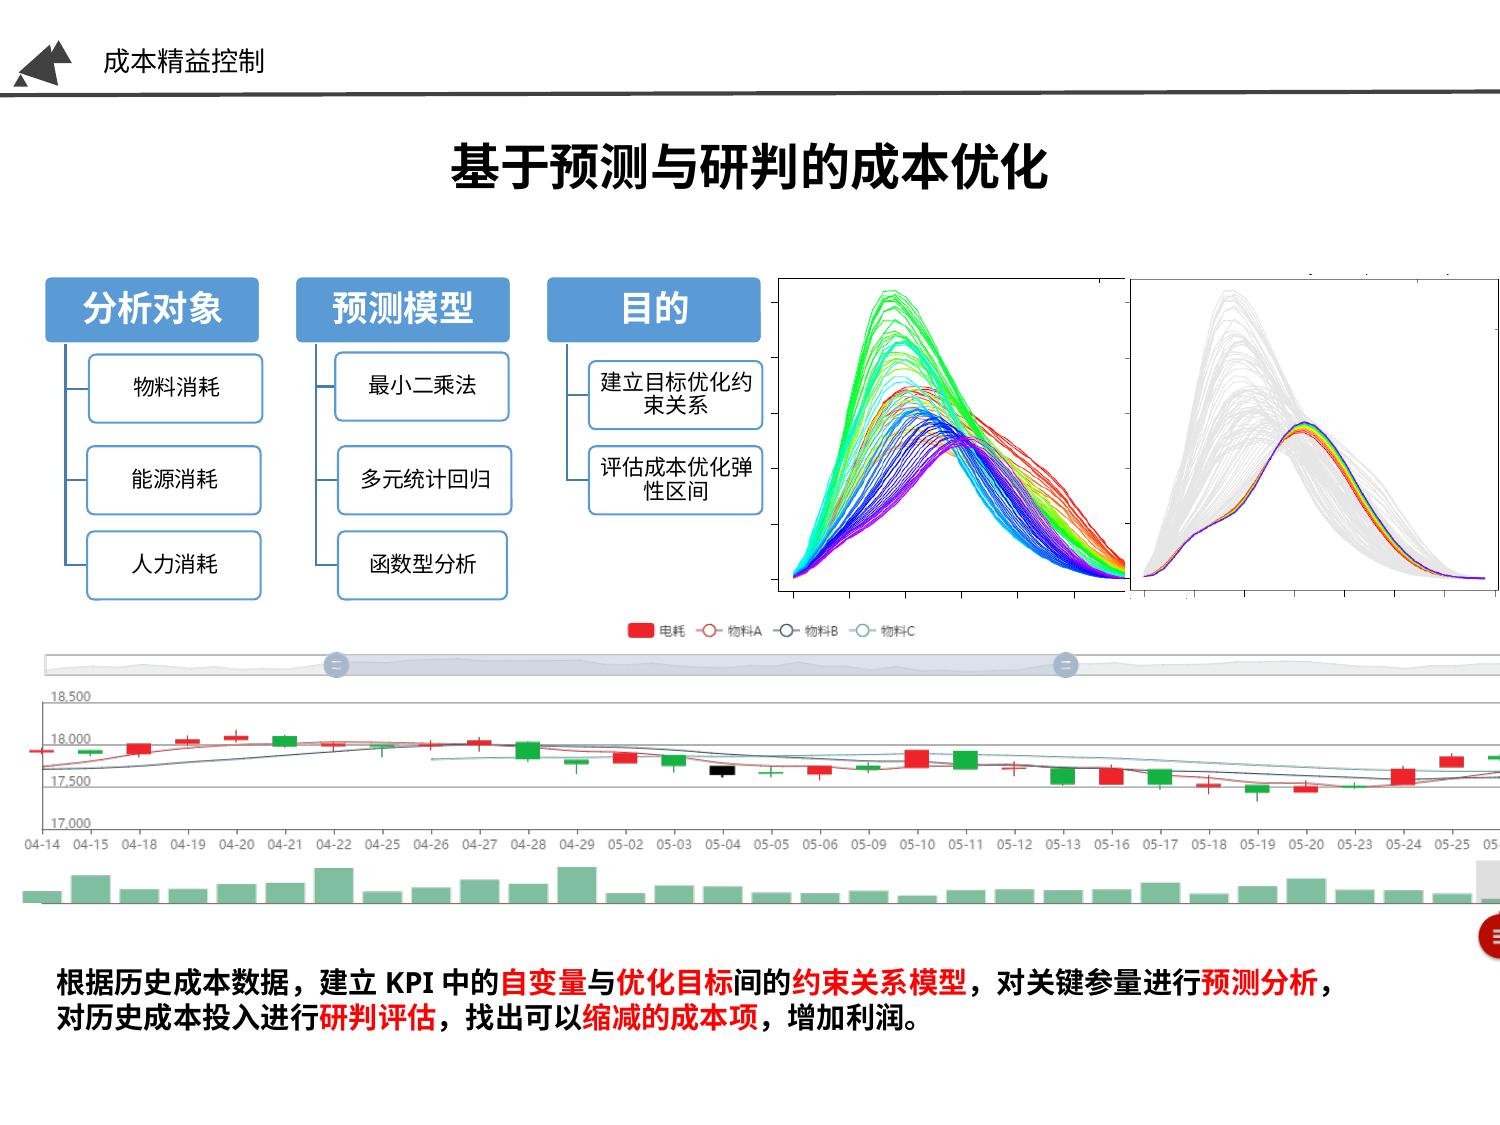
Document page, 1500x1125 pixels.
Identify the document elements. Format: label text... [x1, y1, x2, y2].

picture [21, 598, 1500, 1125]
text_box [771, 275, 1199, 599]
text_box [1125, 274, 1500, 598]
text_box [0, 275, 839, 600]
text_box 基于预测与研判的成本优化 [405, 128, 1094, 204]
title 成本精益控制 [88, 31, 1397, 96]
